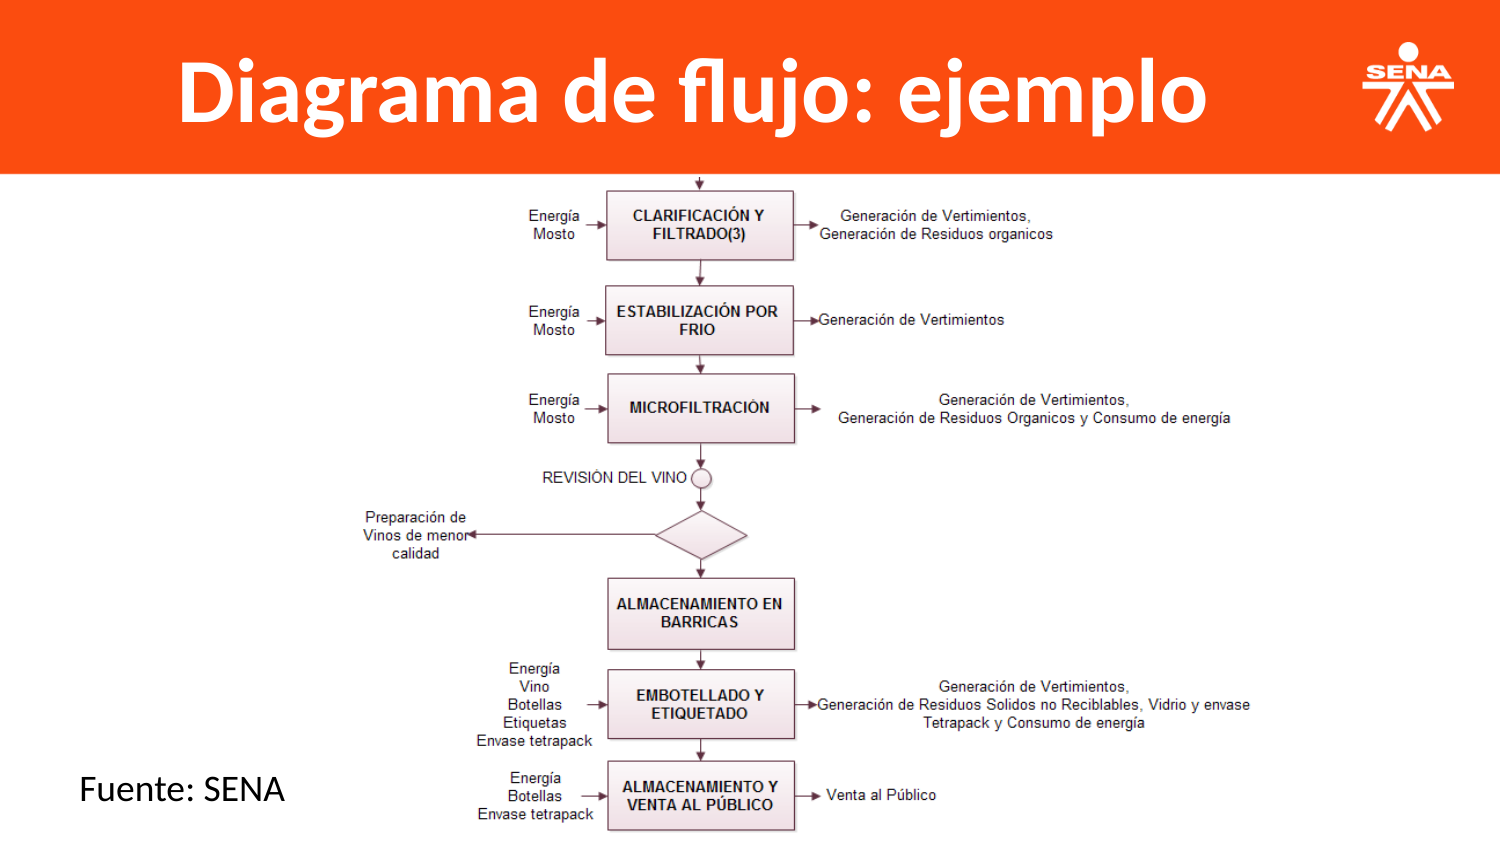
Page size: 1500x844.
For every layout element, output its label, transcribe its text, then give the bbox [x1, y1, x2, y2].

text_box Diagrama de flujo: ejemplo [29, 15, 1379, 156]
picture [0, 0, 1500, 844]
text_box Fuente: SENA [64, 756, 311, 816]
